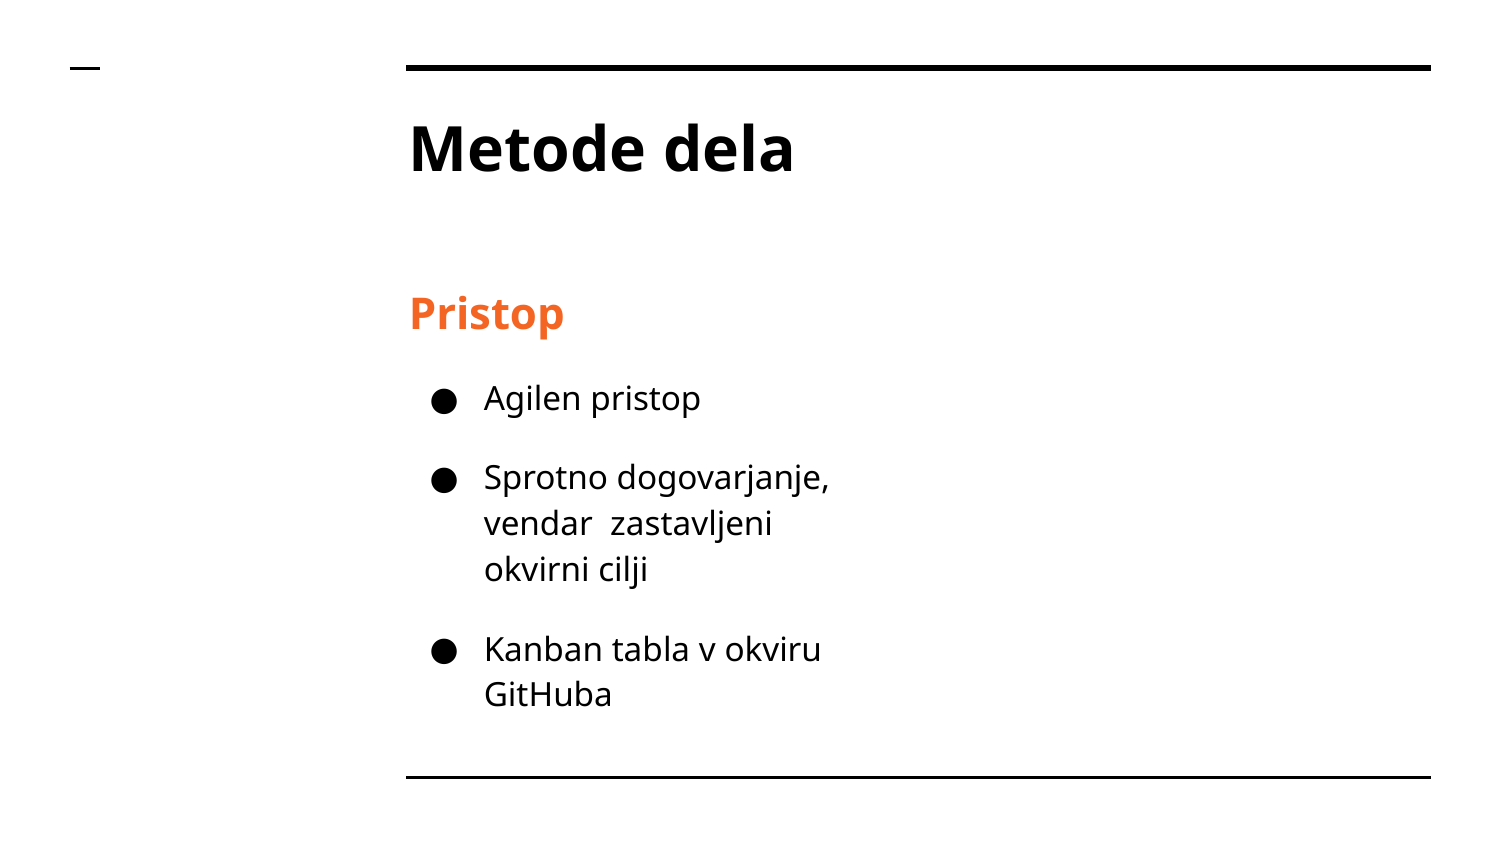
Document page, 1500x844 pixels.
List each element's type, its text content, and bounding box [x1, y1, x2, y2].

title Metode dela [393, 94, 1431, 199]
list Pristop Agilen pristop Sprotno dogovarjanje, vendar zastavljeni okvirni cilji Kanban tabla v okviru GitHuba [393, 262, 898, 756]
